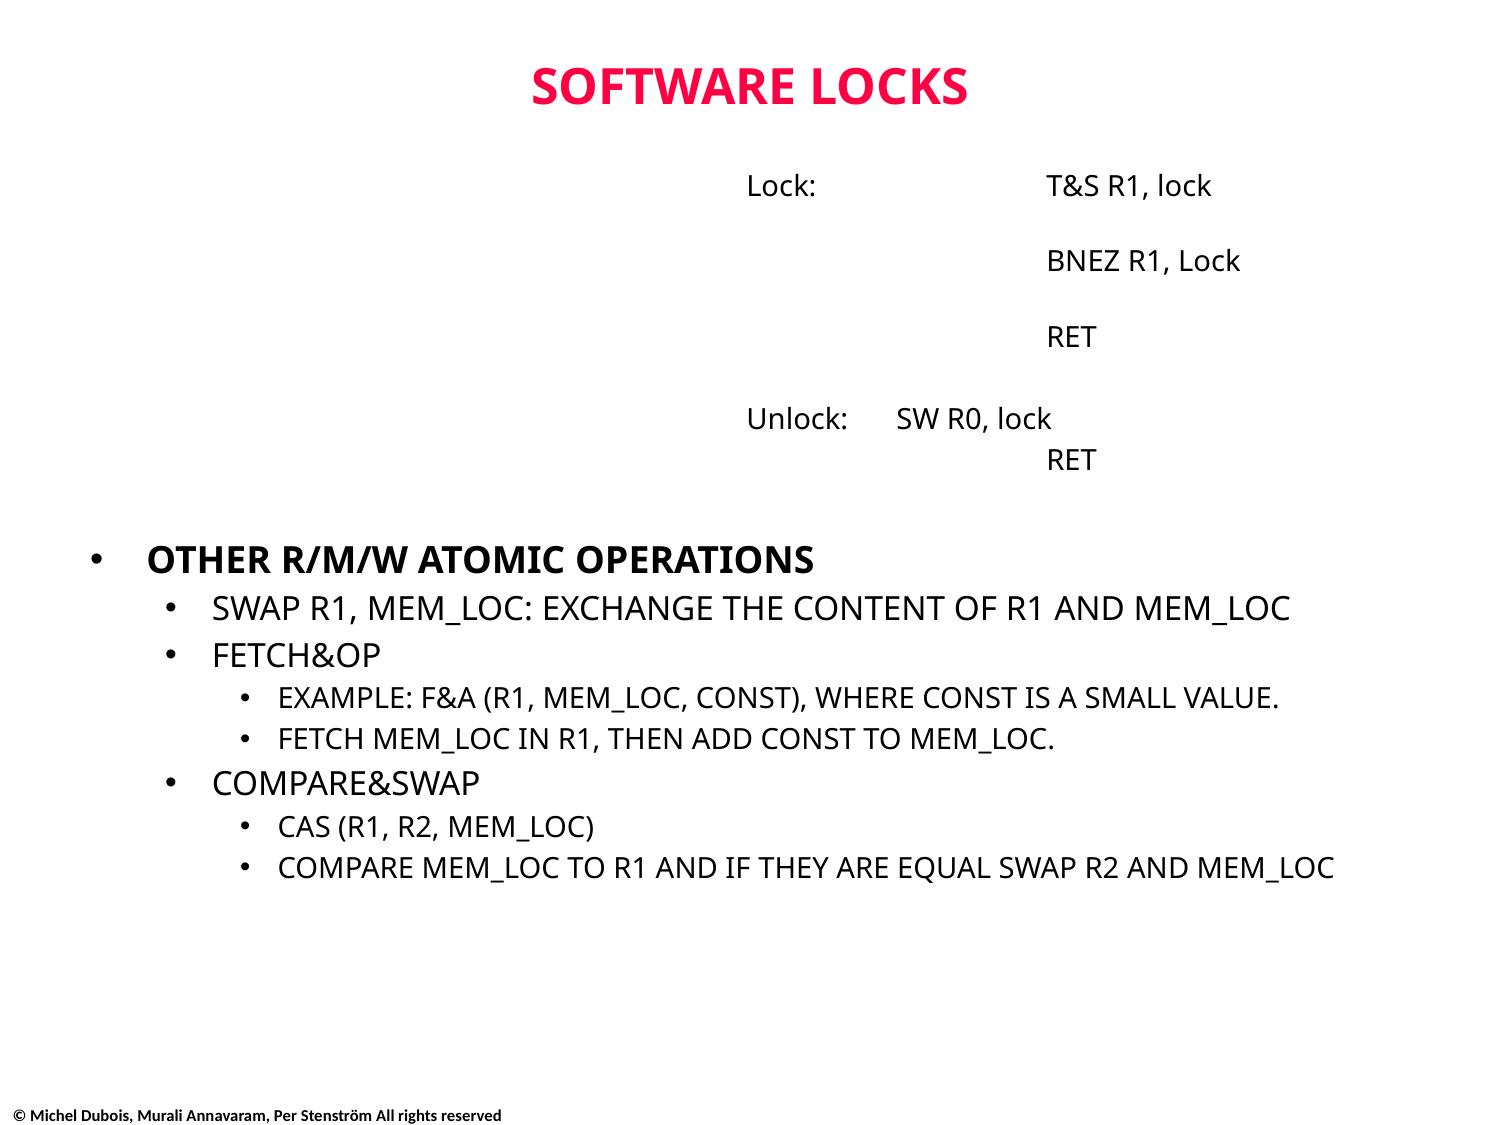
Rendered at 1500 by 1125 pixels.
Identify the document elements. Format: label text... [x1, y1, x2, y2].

list Lock: T&S R1, lock BNEZ R1, Lock RET Unlock: SW R0, lock RET OTHER R/M/W ATOMIC OPERATIONS SWAP R1, MEM_LOC: EXCHANGE THE CONTENT OF R1 AND MEM_LOC FETCH&OP EXAMPLE: F&A (R1, MEM_LOC, CONST), WHERE CONST IS A SMALL VALUE. FETCH MEM_LOC IN R1, THEN ADD CONST TO MEM_LOC. COMPARE&SWAP CAS (R1, R2, MEM_LOC) COMPARE MEM_LOC TO R1 AND IF THEY ARE EQUAL SWAP R2 AND MEM_LOC [74, 159, 1426, 1043]
title SOFTWARE LOCKS [74, 9, 1426, 159]
